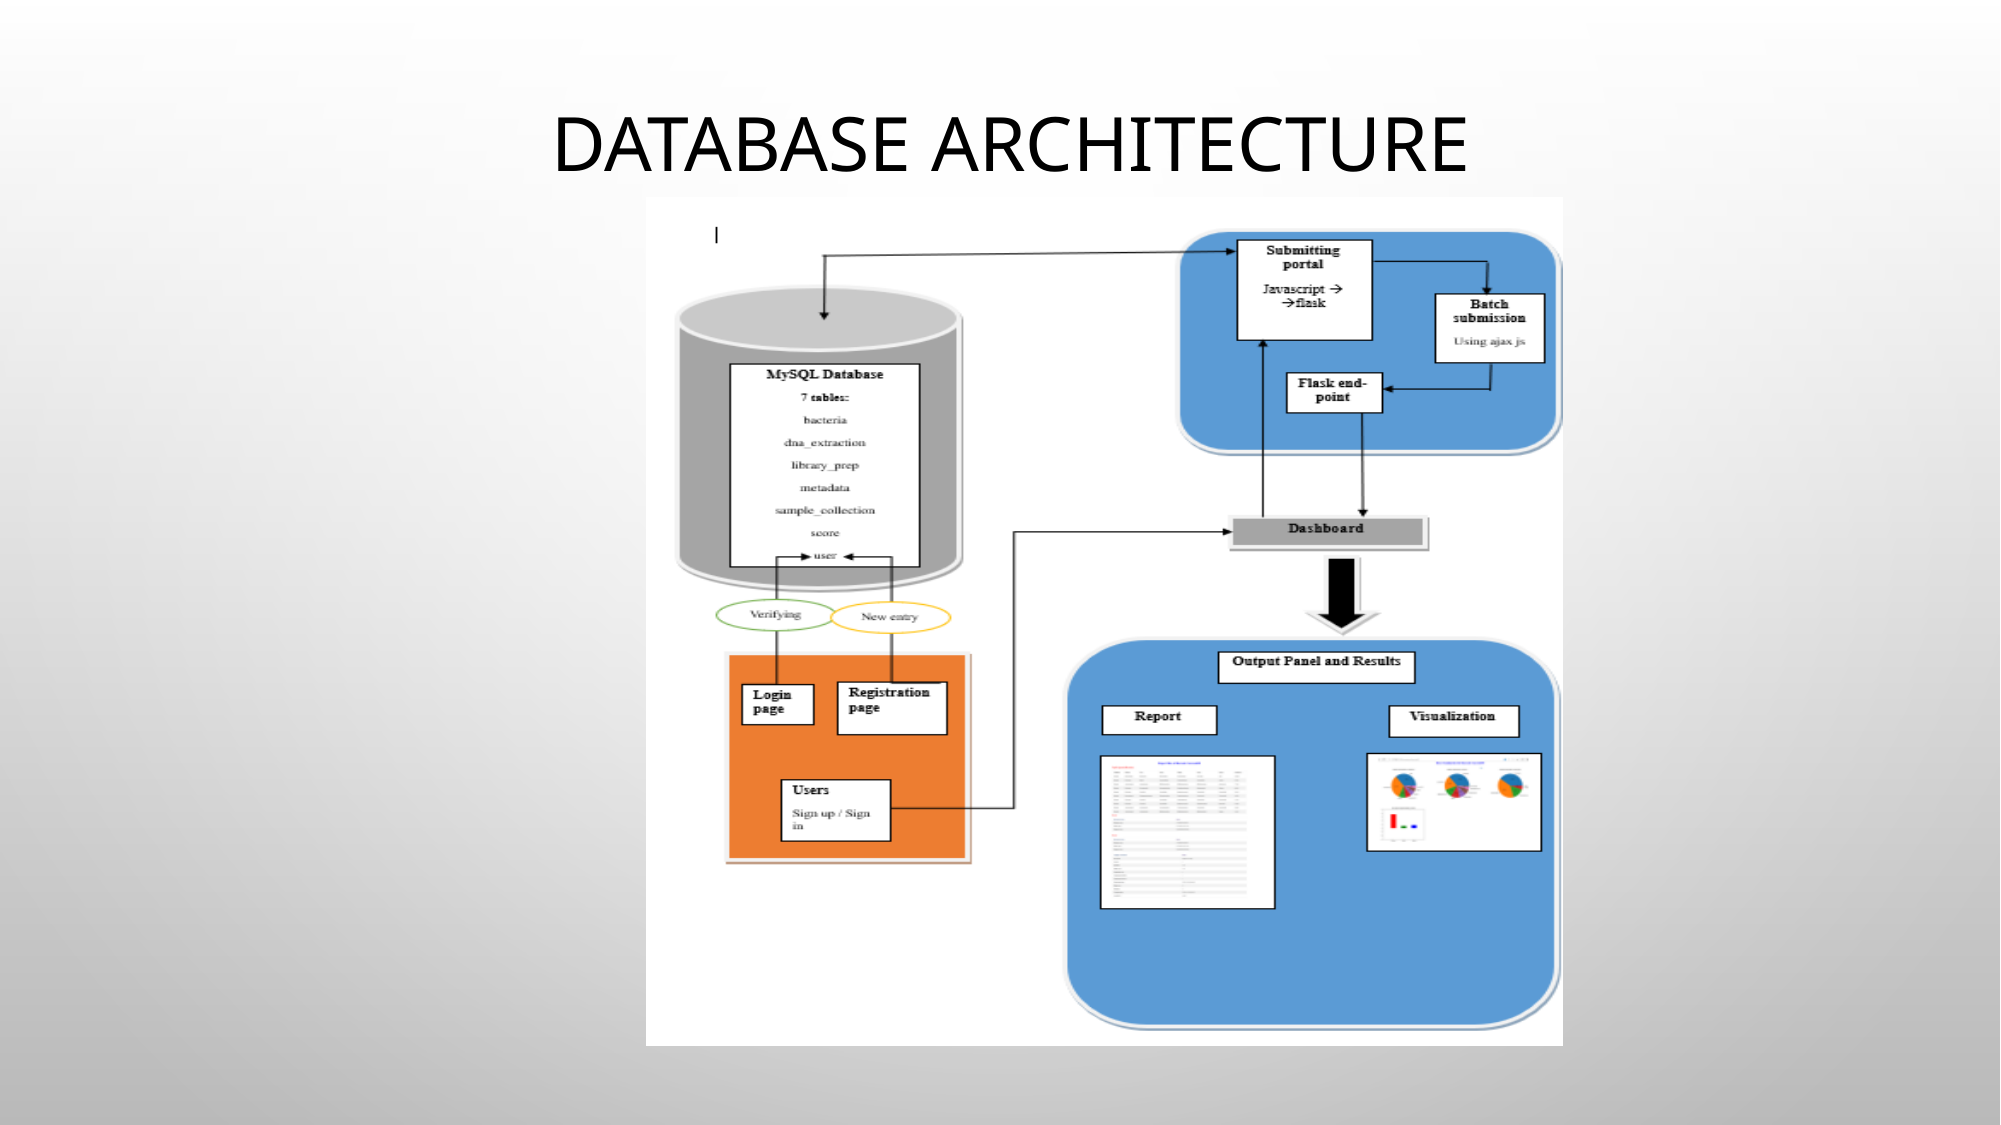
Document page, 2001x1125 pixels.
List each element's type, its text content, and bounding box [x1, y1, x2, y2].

picture [0, 0, 2000, 1125]
title Database architecture [161, 16, 1862, 278]
